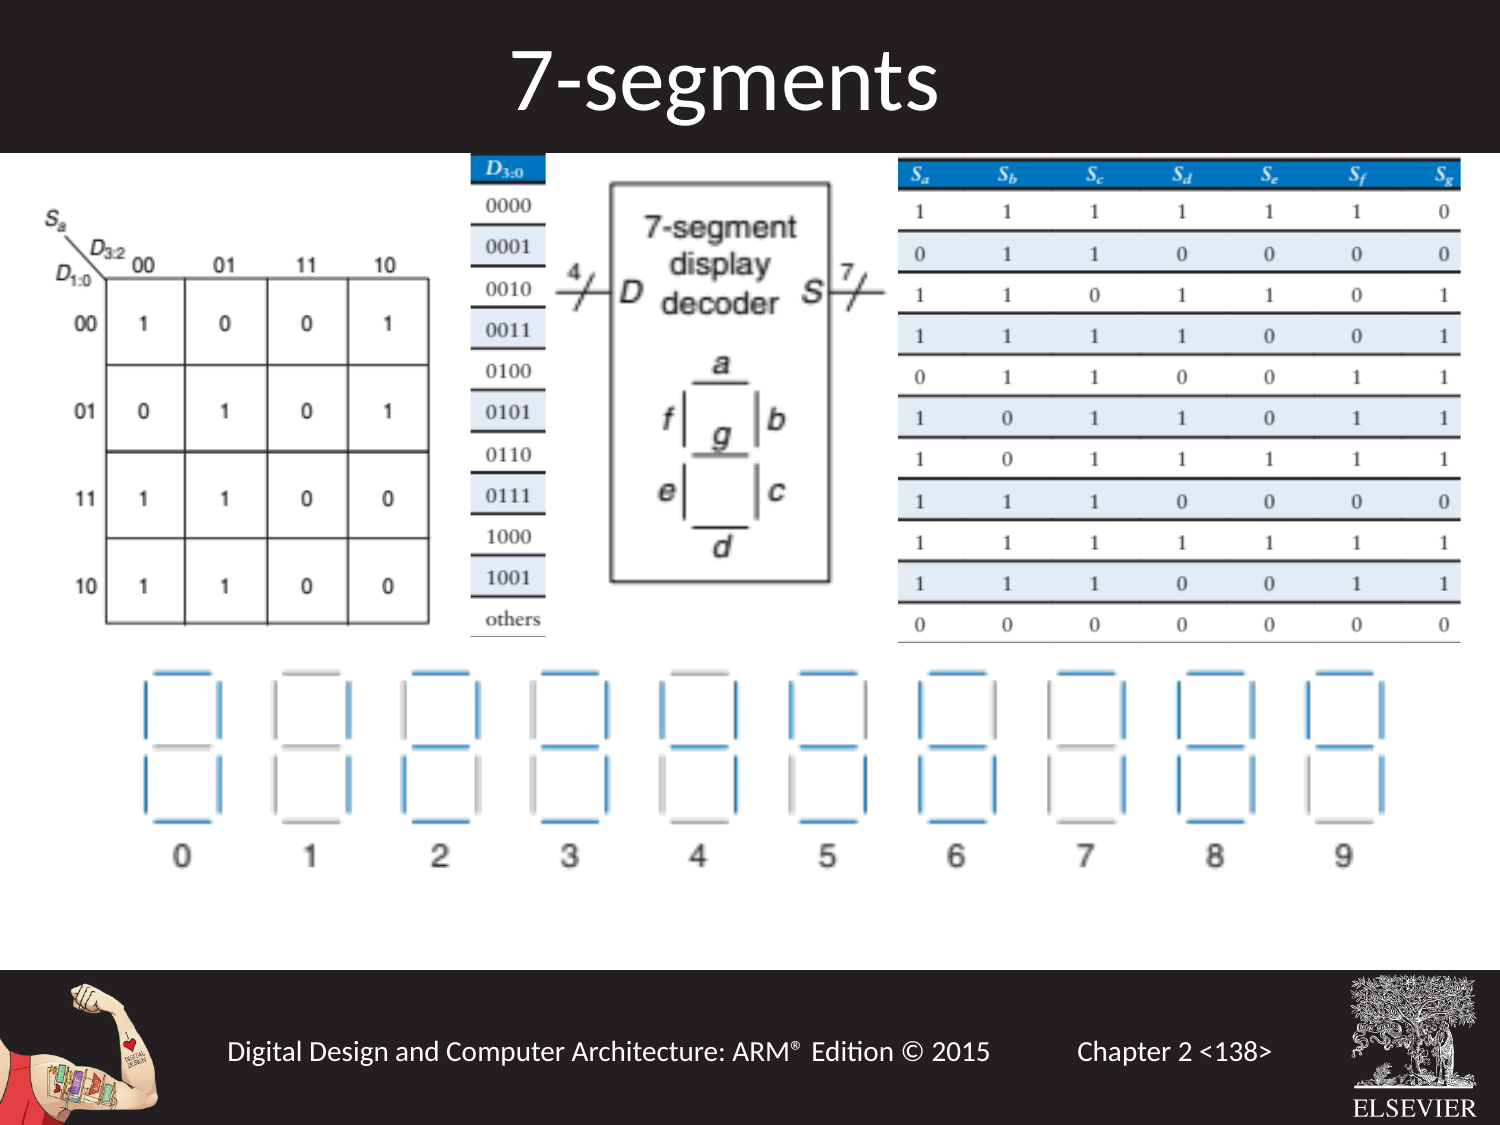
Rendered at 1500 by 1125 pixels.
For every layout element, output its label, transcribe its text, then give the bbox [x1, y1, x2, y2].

picture [470, 148, 893, 637]
picture [897, 154, 1461, 643]
picture [128, 653, 1397, 895]
picture [0, 979, 163, 1125]
text_box 7-segments [75, 11, 1375, 136]
picture [1350, 974, 1477, 1117]
picture [37, 201, 434, 632]
